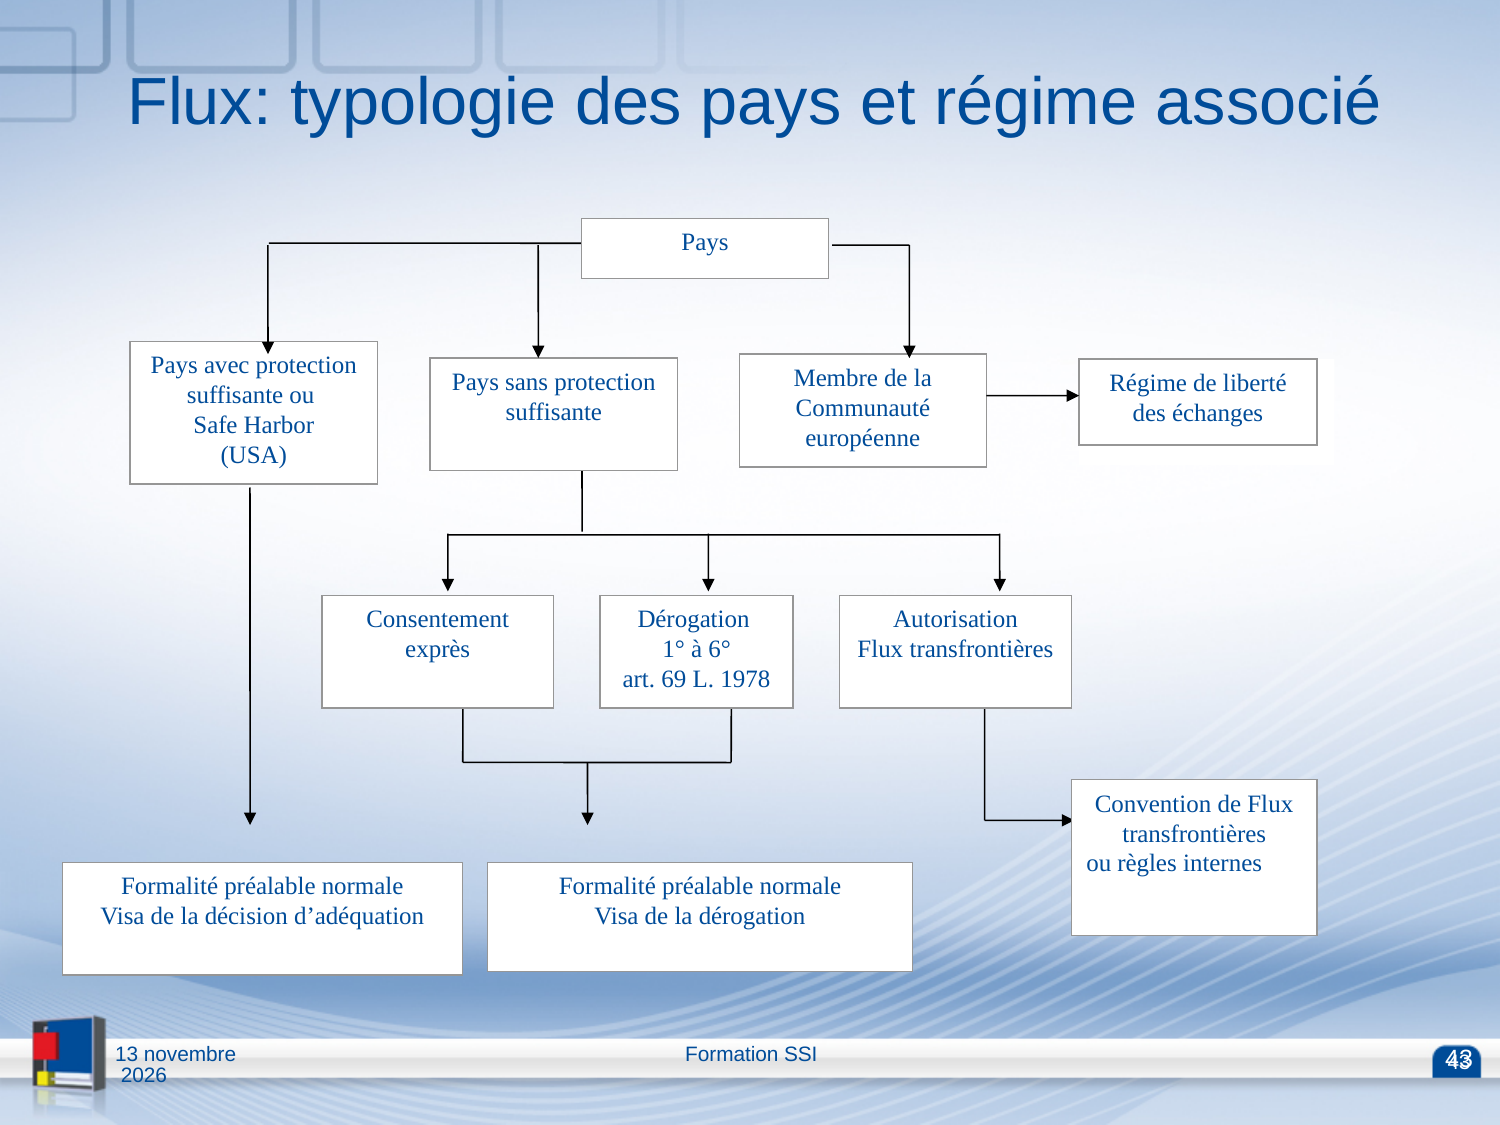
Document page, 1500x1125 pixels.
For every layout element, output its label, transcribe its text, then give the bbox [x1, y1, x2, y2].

slide_number 43 [1387, 1023, 1489, 1091]
picture [0, 0, 1500, 1125]
footer Formation SSI [513, 1023, 989, 1084]
title Flux: typologie des pays et régime associé [112, 50, 1463, 146]
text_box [62, 218, 1335, 976]
text_box 43 [1428, 1041, 1490, 1085]
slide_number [100, 1023, 254, 1084]
